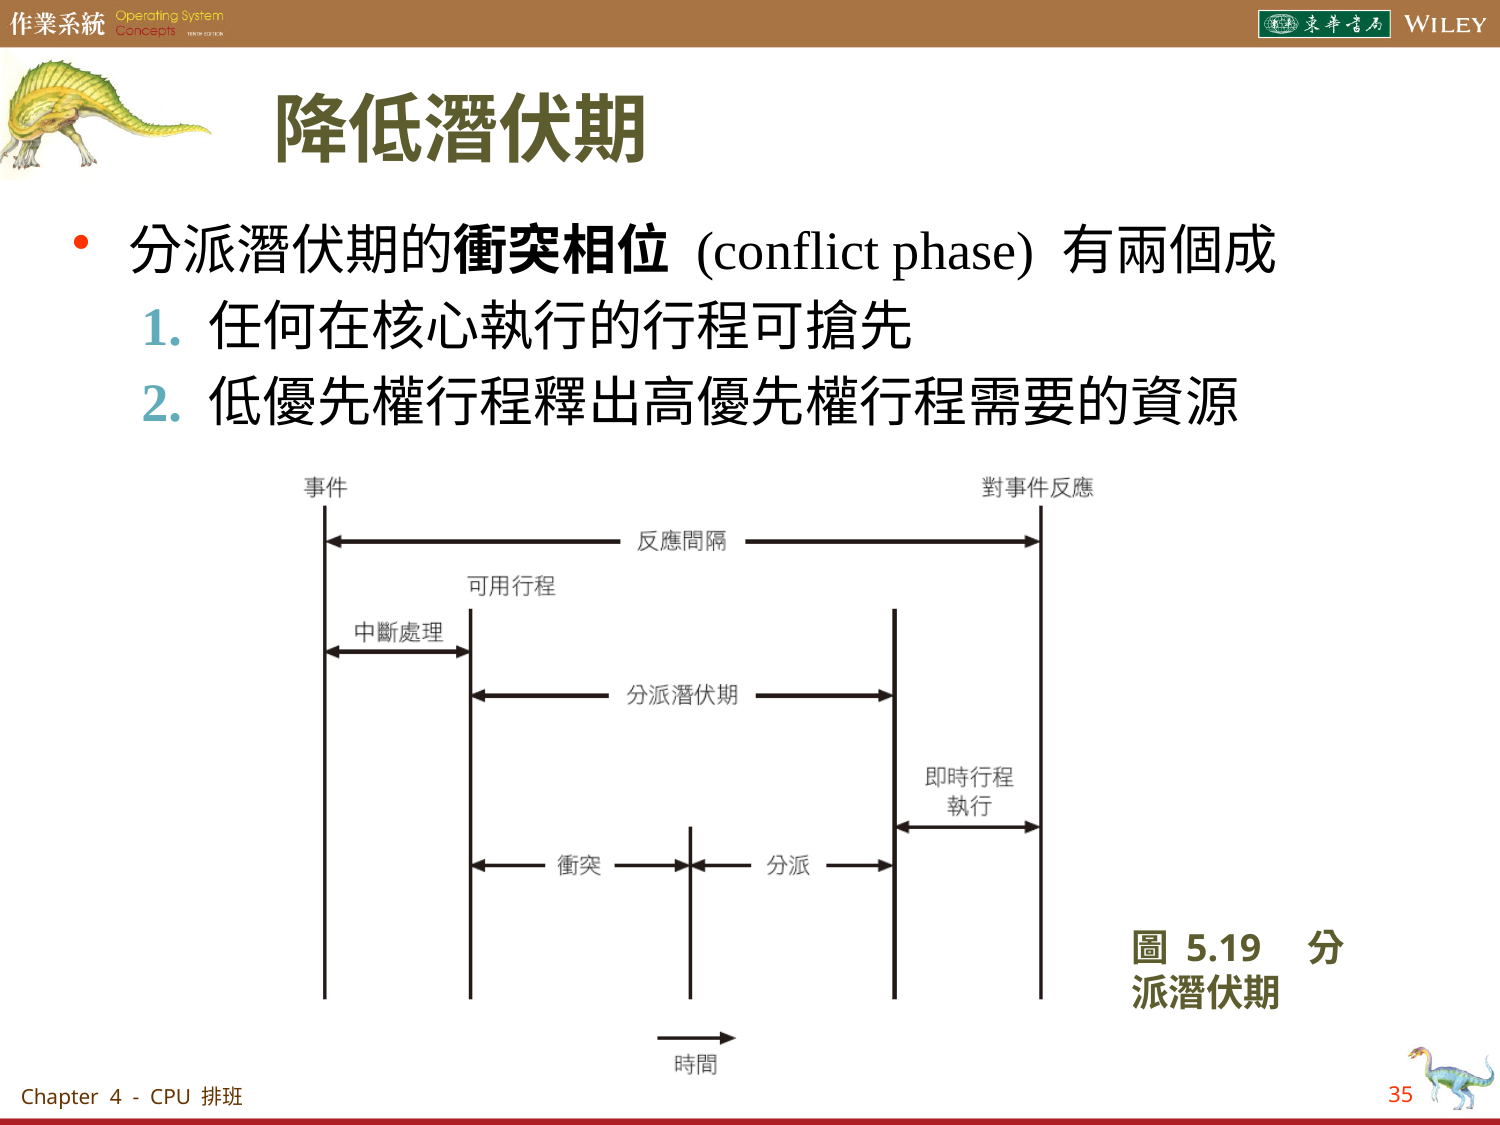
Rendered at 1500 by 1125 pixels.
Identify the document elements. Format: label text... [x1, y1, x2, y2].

text_box 圖 5.19 分派潛伏期 [1116, 916, 1381, 1022]
title 降低潛伏期 [183, 66, 1439, 186]
list 分派潛伏期的衝突相位 (conflict phase) 有兩個成 1. 任何在核心執行的行程可搶先 2. 低優先權行程釋出高優先權行程需要的資源 [57, 208, 1437, 1047]
picture [0, 0, 1500, 1125]
slide_number 35 [1340, 1076, 1429, 1118]
footer Chapter 4 - CPU 排班 [5, 1076, 850, 1118]
